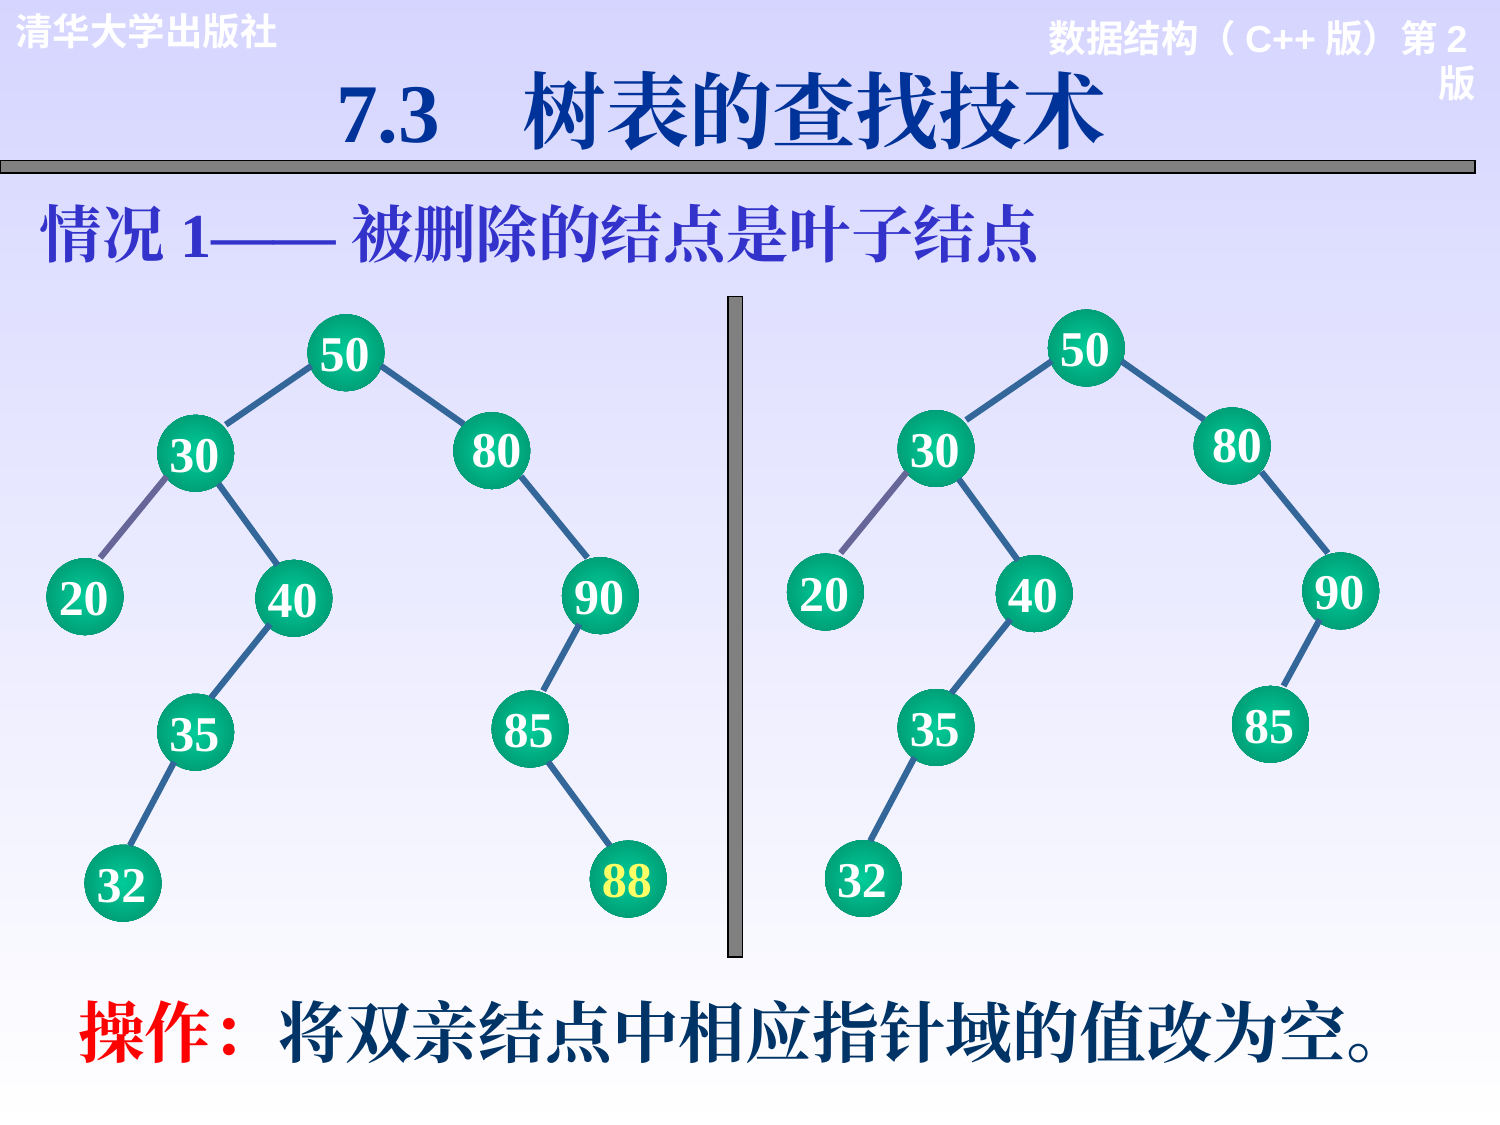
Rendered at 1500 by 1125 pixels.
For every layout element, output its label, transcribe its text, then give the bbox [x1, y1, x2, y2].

text_box [727, 296, 743, 957]
text_box 操作：将双亲结点中相应指针域的值改为空。 [63, 983, 1433, 1079]
text_box 情况1——被删除的结点是叶子结点 [24, 187, 1156, 278]
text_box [46, 314, 667, 931]
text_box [786, 309, 1380, 926]
text_box 7.3 树表的查找技术 [321, 53, 1126, 166]
